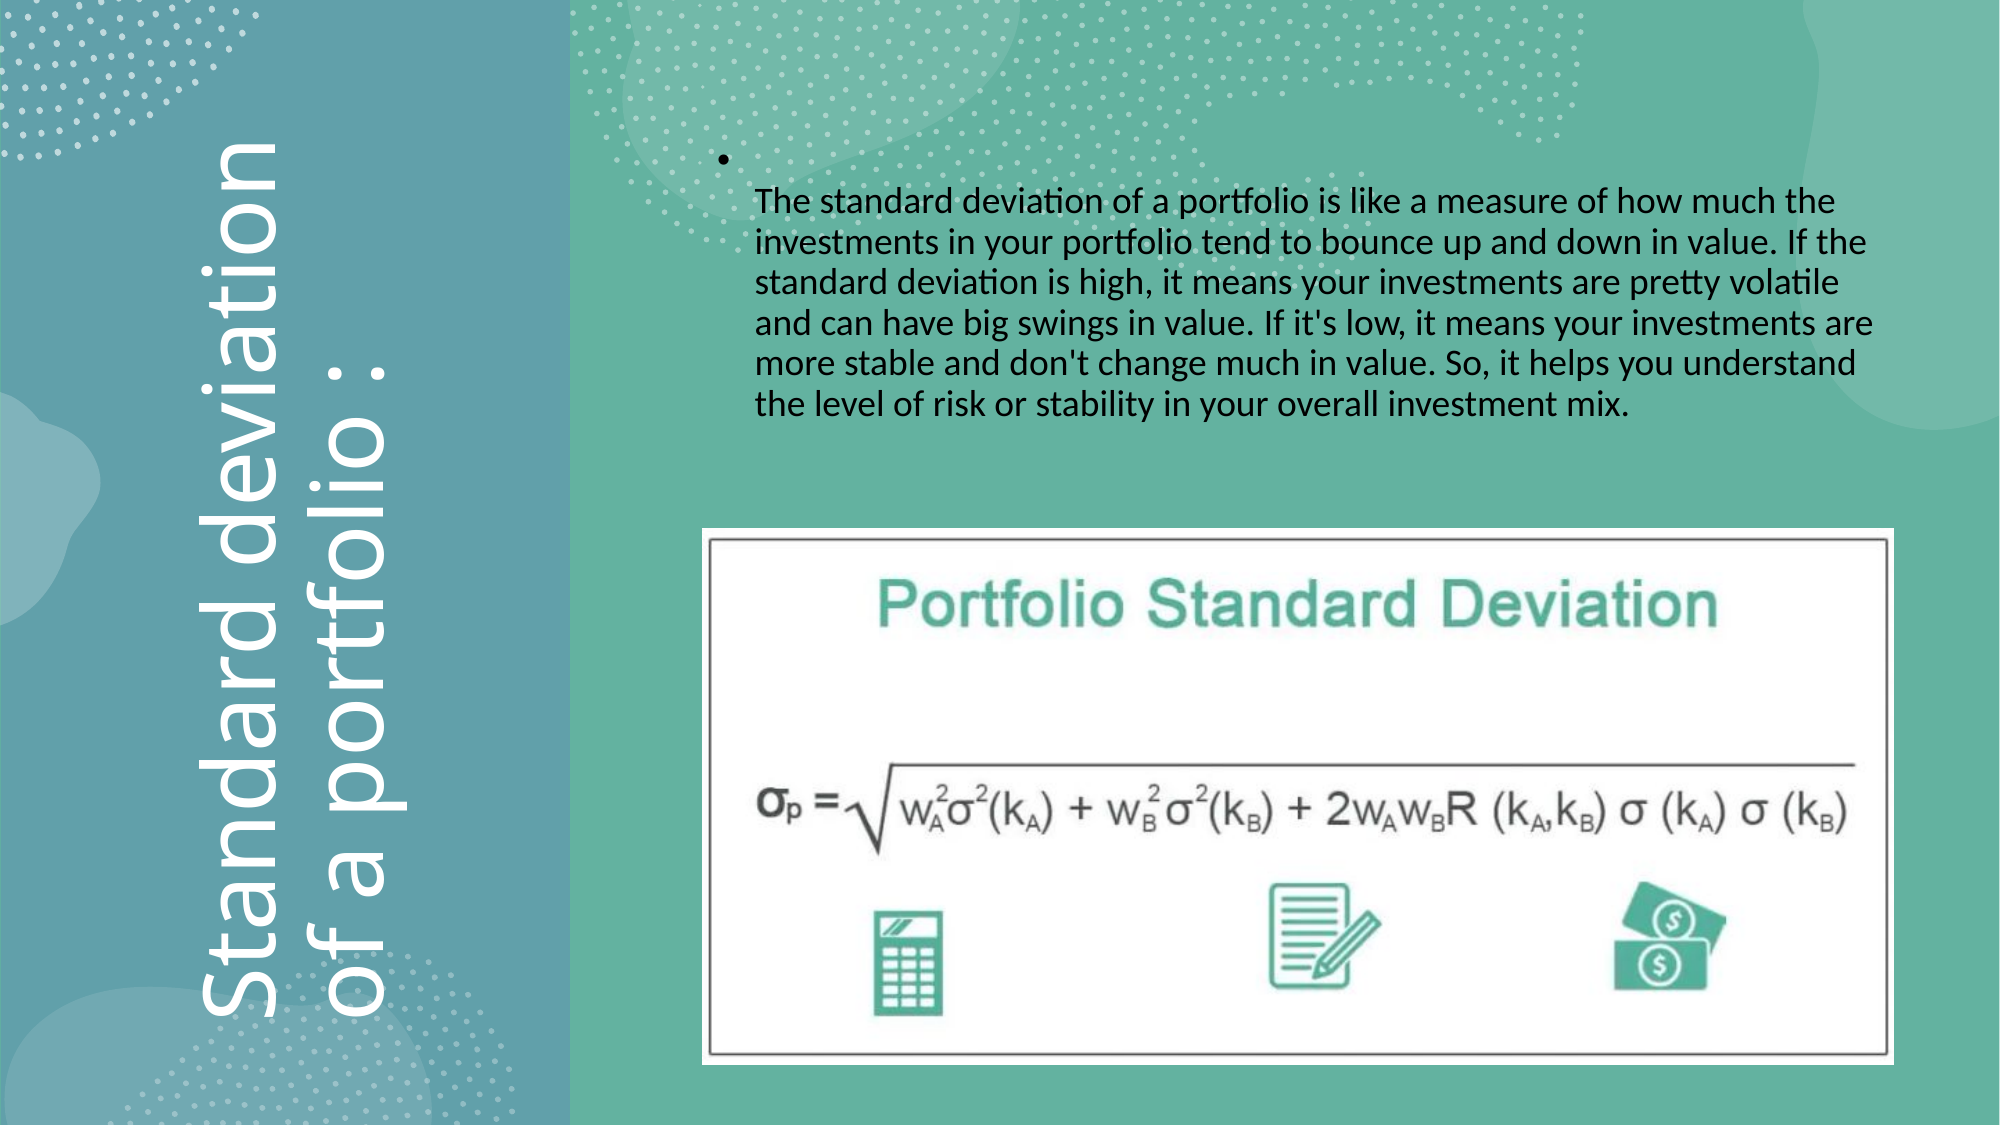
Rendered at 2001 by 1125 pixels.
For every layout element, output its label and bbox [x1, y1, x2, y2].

text_box [0, 0, 2000, 1125]
